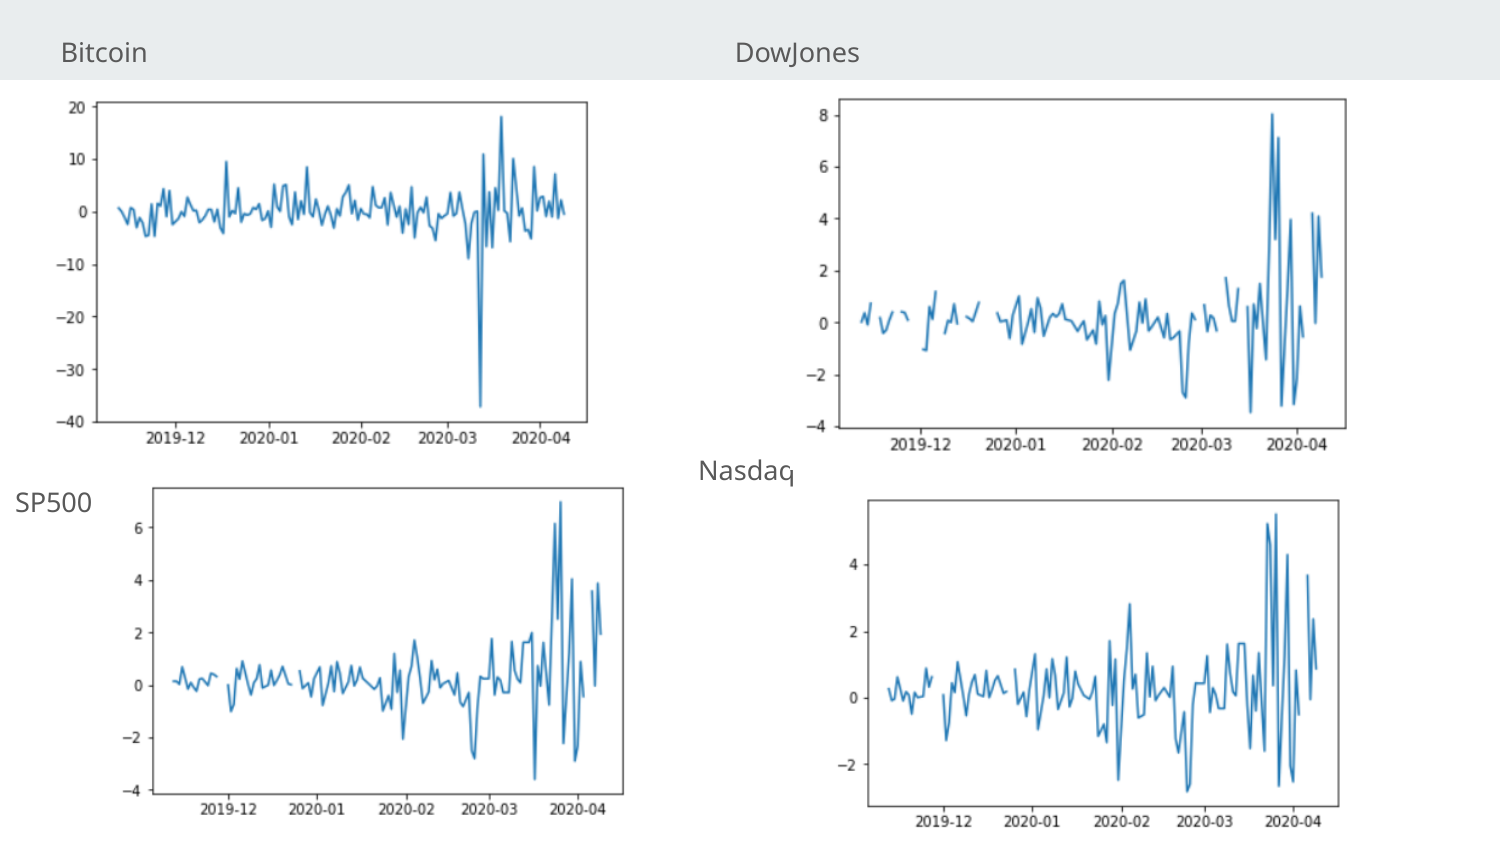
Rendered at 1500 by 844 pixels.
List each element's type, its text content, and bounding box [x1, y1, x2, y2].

picture [104, 469, 669, 835]
picture [45, 80, 643, 458]
list SP500 [0, 465, 171, 547]
picture [828, 479, 1380, 844]
list Bitcoin [45, 15, 216, 80]
picture [790, 80, 1388, 470]
list Nasdaq [683, 433, 828, 514]
list DowJones [719, 15, 891, 97]
